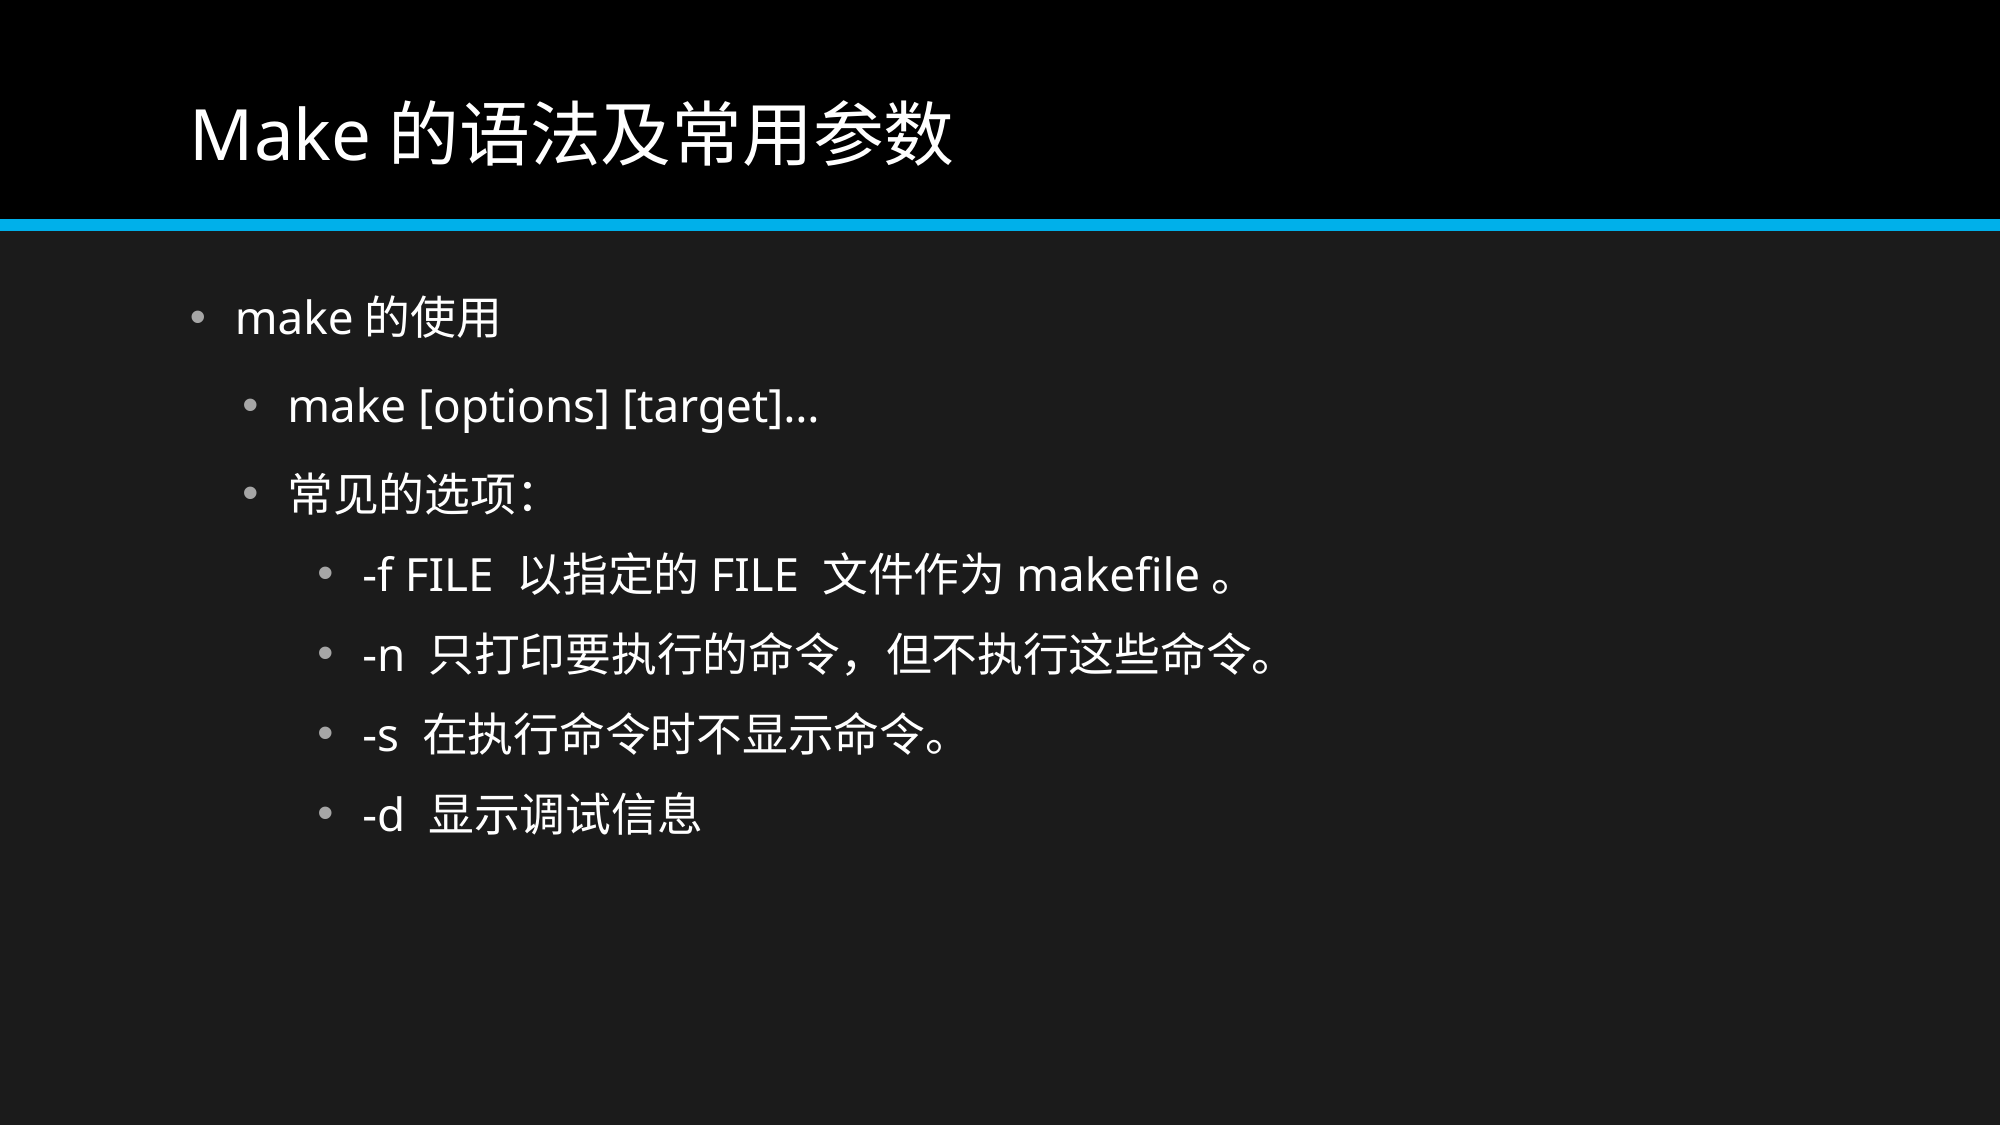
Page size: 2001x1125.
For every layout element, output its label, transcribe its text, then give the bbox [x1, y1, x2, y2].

title Make的语法及常用参数 [174, 47, 1825, 228]
list make的使用 make [options] [target]… 常见的选项： -f FILE 以指定的FILE 文件作为makefile。 -n 只打印要执行的命令，但不执行这些命令。 -s 在执行命令时不显示命令。 -d 显示调试信息 [174, 281, 1825, 1013]
